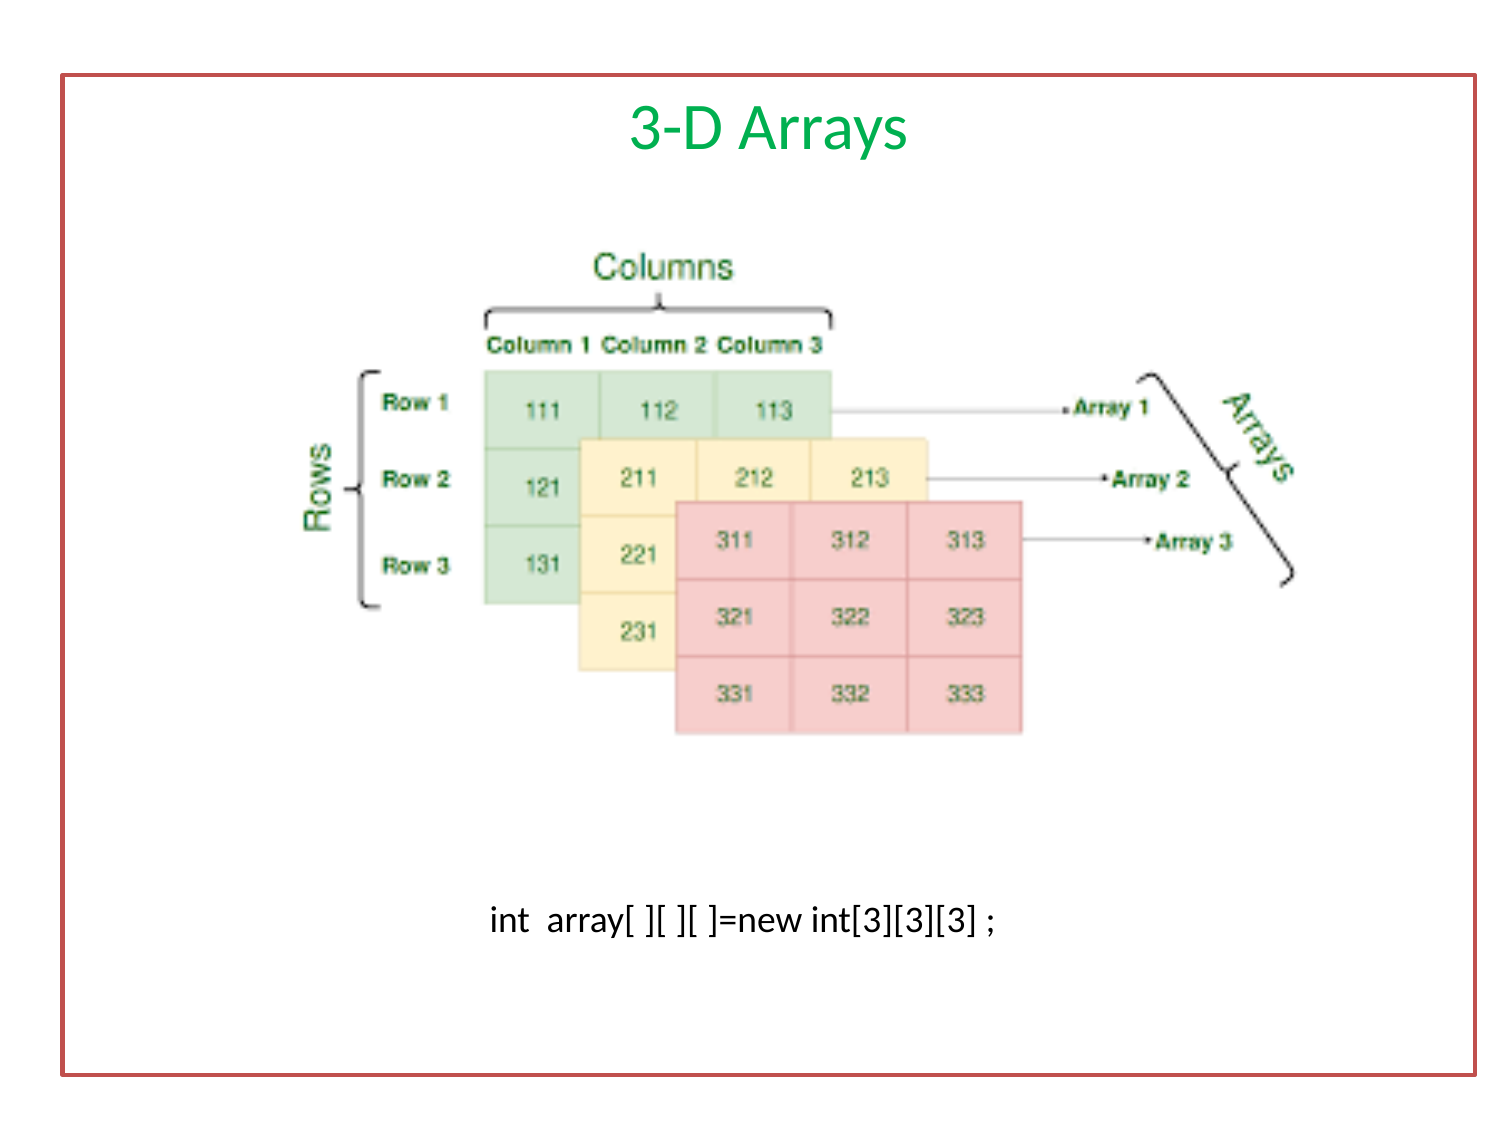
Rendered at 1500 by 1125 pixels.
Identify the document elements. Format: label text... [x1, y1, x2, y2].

picture [274, 224, 1338, 754]
subtitle 3-D Arrays [60, 73, 1477, 1077]
text_box int array[ ][ ][ ]=new int[3][3][3] ; [474, 887, 1150, 948]
